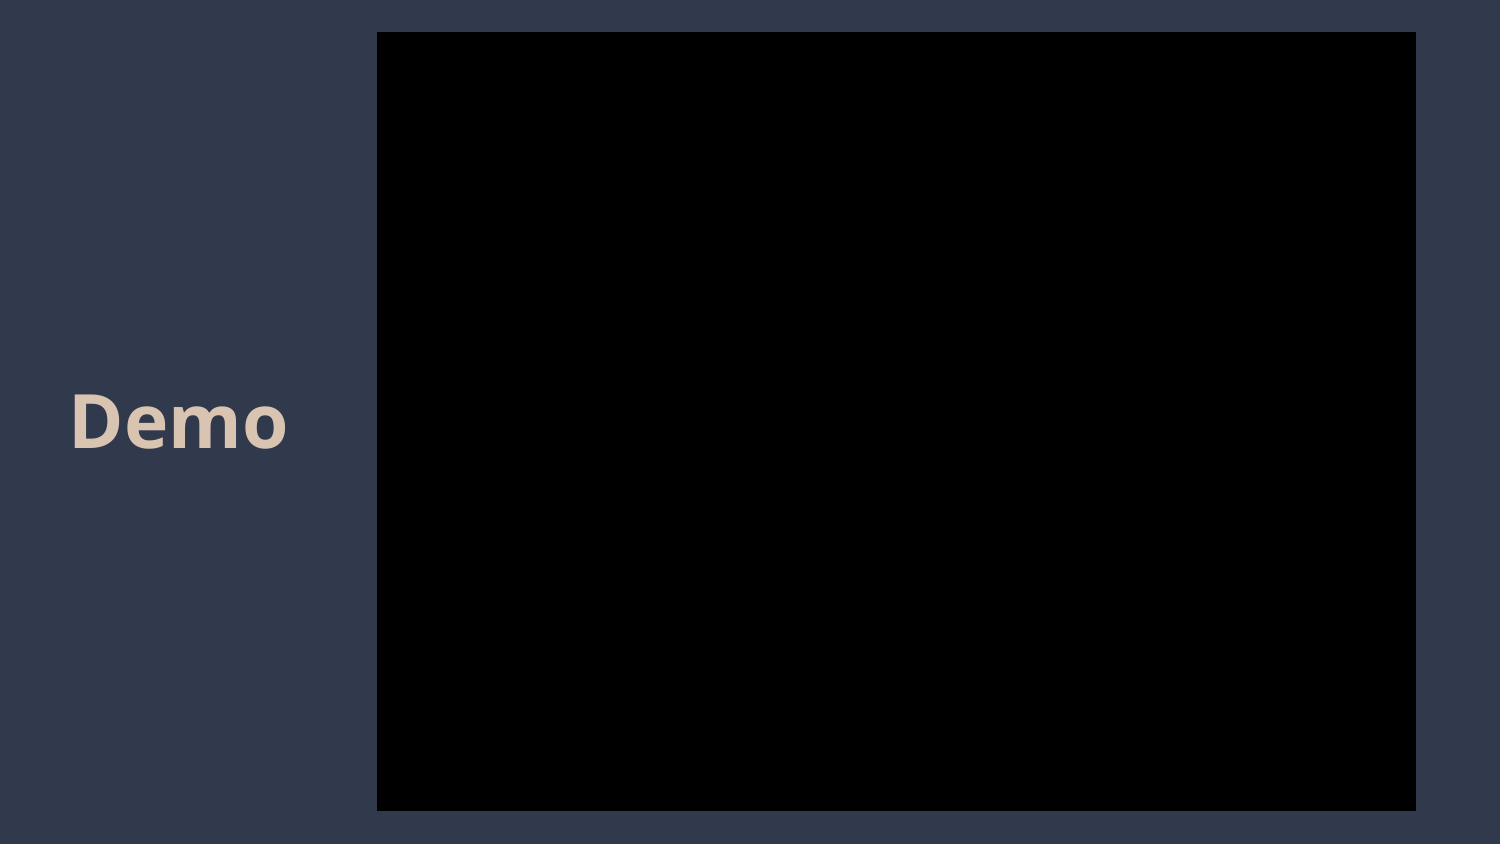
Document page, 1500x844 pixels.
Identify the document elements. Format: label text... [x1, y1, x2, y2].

picture [377, 32, 1416, 812]
list Demo [53, 344, 338, 500]
